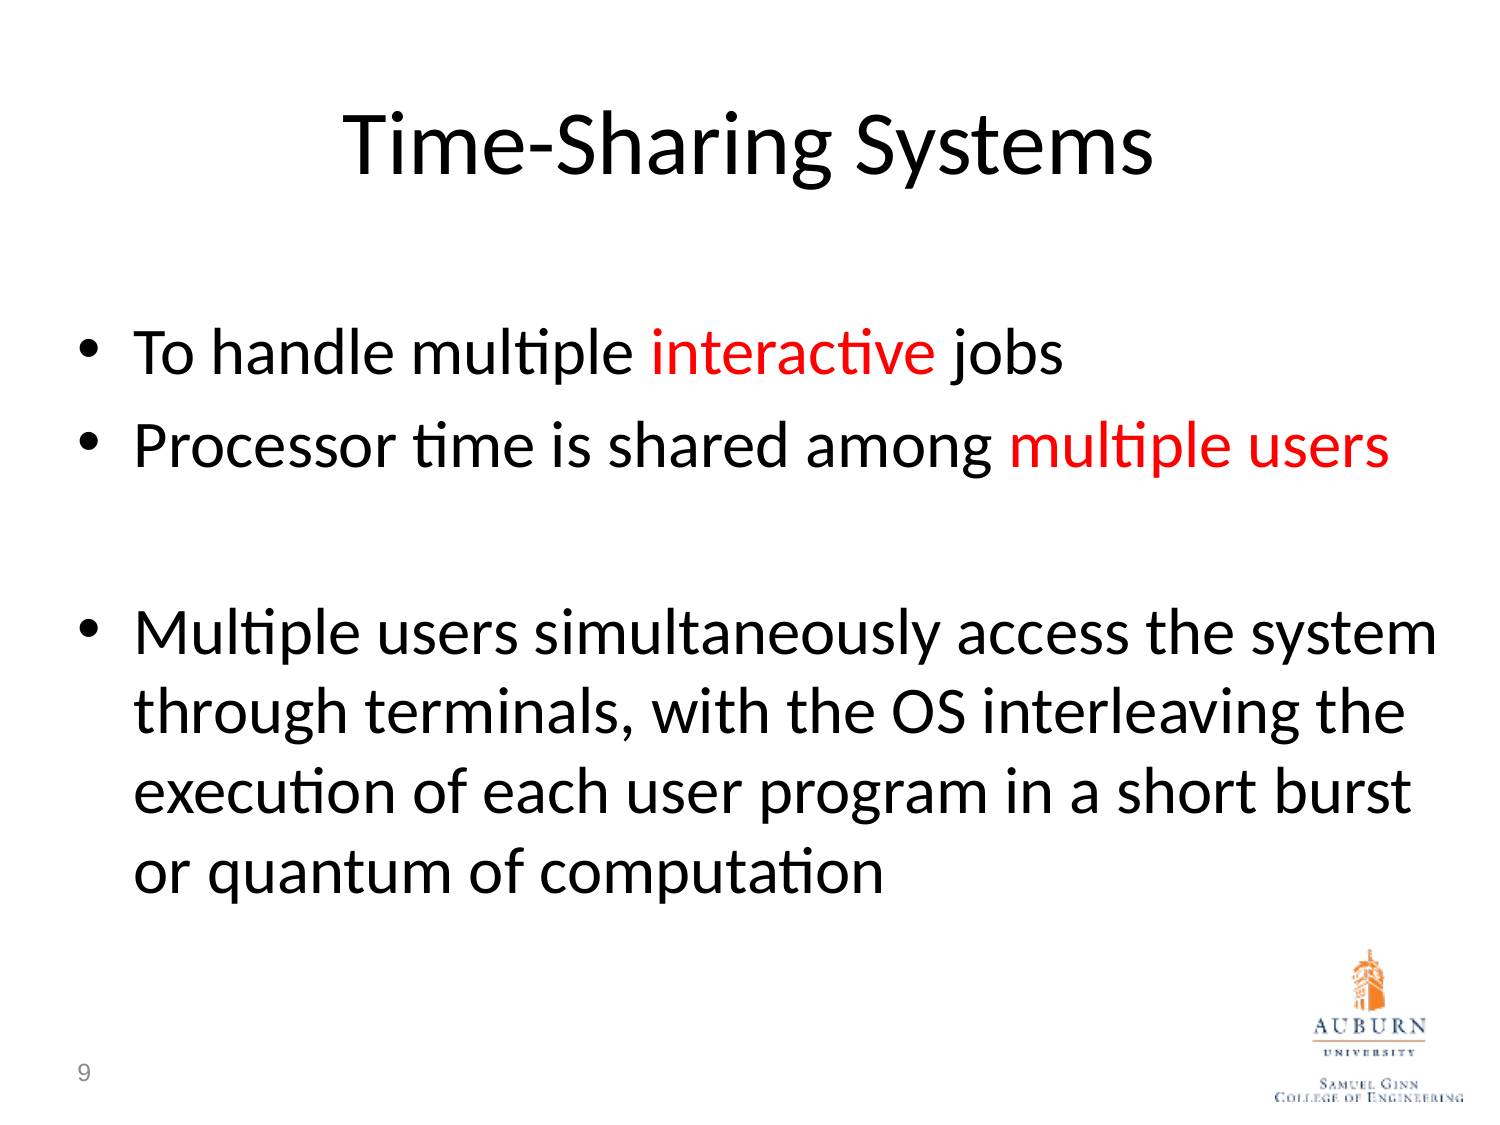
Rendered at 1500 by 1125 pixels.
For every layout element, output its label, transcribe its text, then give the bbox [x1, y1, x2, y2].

title Time-Sharing Systems [108, 50, 1392, 226]
picture [1275, 975, 1463, 1102]
slide_number 9 [62, 1041, 413, 1102]
list To handle multiple interactive jobs Processor time is shared among multiple users Multiple users simultaneously access the system through terminals, with the OS interleaving the execution of each user program in a short burst or quantum of computation [62, 299, 1463, 975]
